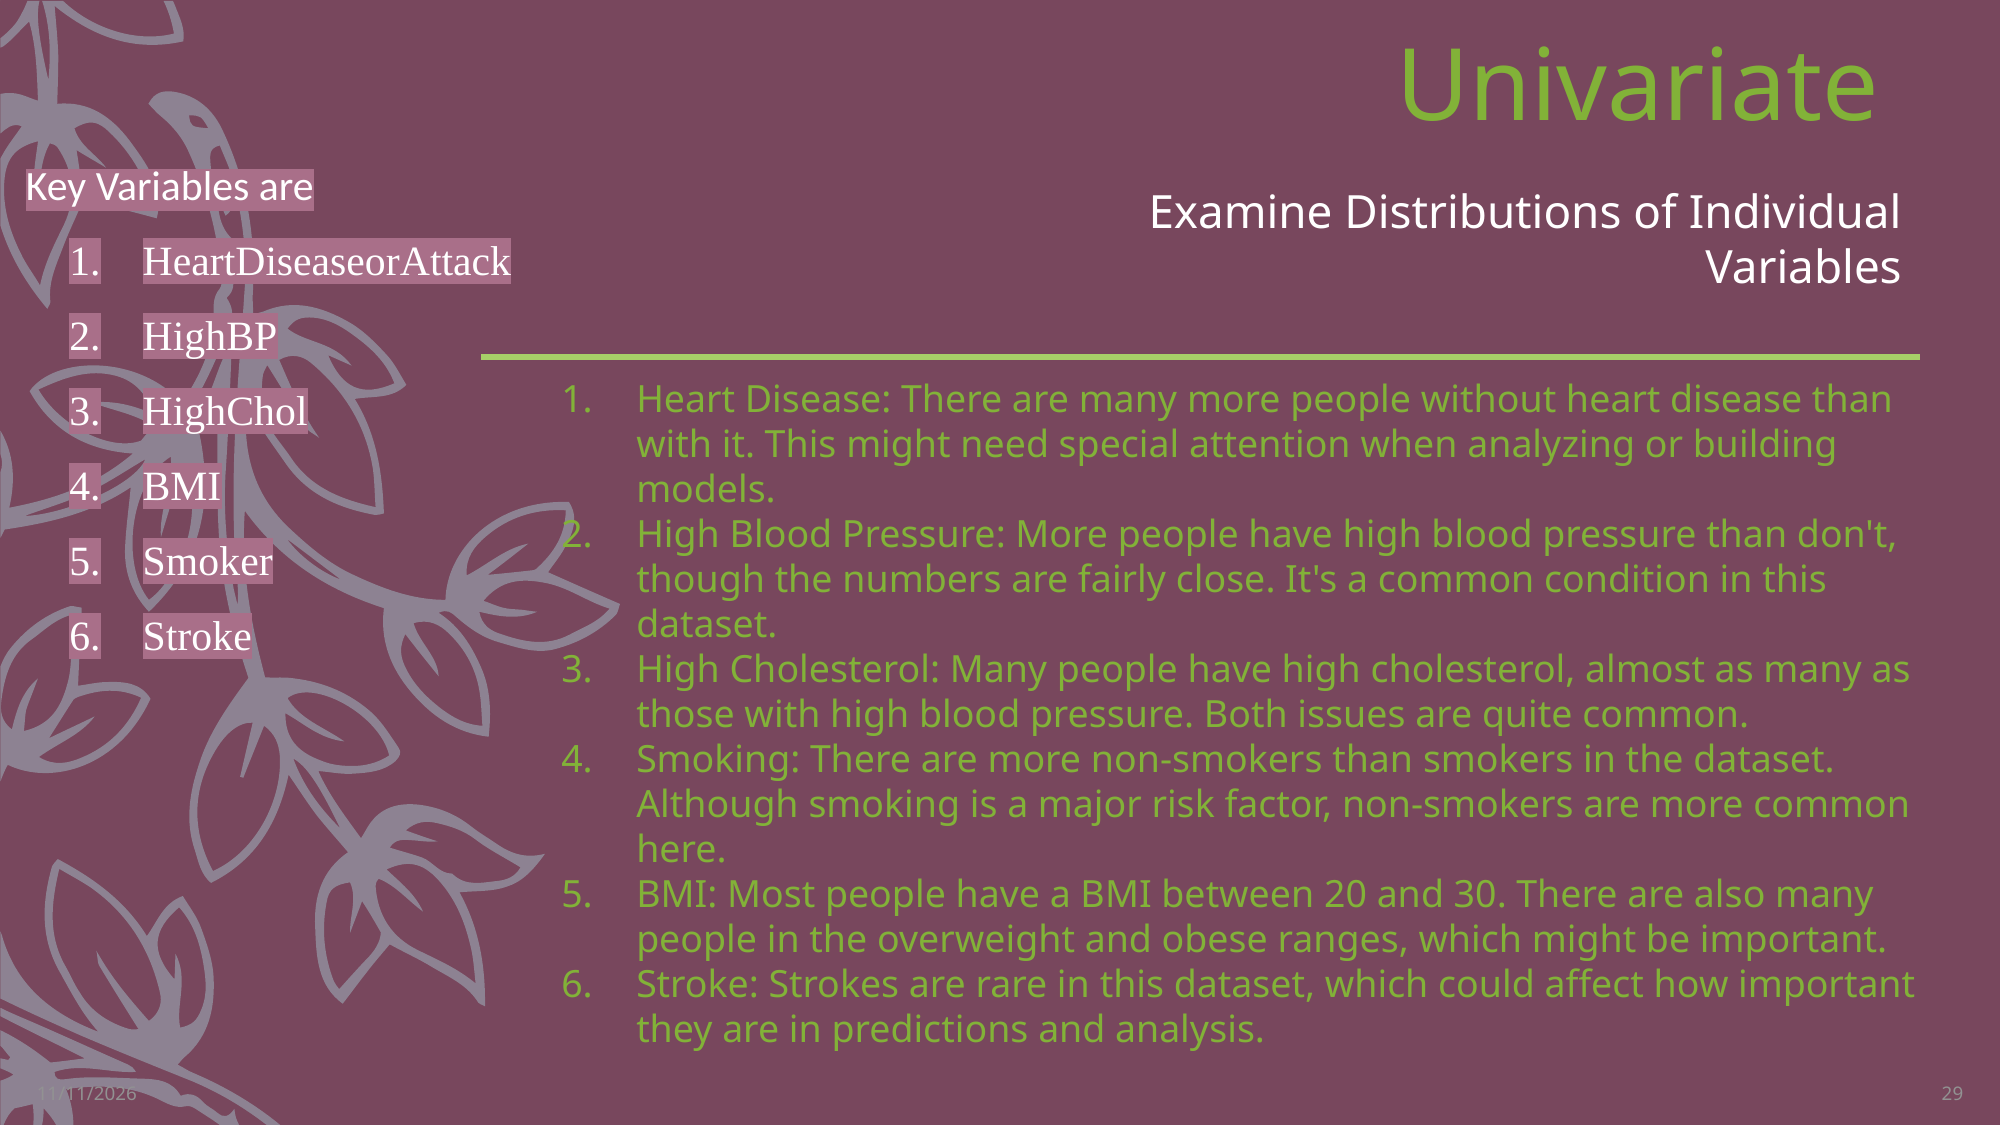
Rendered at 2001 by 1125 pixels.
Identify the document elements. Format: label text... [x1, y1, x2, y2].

slide_number 29 [1528, 1064, 1979, 1124]
text_box Heart Disease: There are many more people without heart disease than with it. This might need special attention when analyzing or building models. High Blood Pressure: More people have high blood pressure than don't, though the numbers are fairly close. It's a common condition in this dataset. High Cholesterol: Many people have high cholesterol, almost as many as those with high blood pressure. Both issues are quite common. Smoking: There are more non-smokers than smokers in the dataset. Although smoking is a major risk factor, non-smokers are more common here. BMI: Most people have a BMI between 20 and 30. There are also many people in the overweight and obese ranges, which might be important. Stroke: Strokes are rare in this dataset, which could affect how important they are in predictions and analysis. [546, 367, 1960, 1058]
text_box Examine Distributions of Individual Variables [999, 175, 1917, 301]
text_box Key Variables are HeartDiseaseorAttack HighBP HighChol BMI Smoker Stroke [11, 126, 559, 741]
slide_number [21, 1064, 472, 1124]
title Univariate [1381, 17, 1960, 235]
